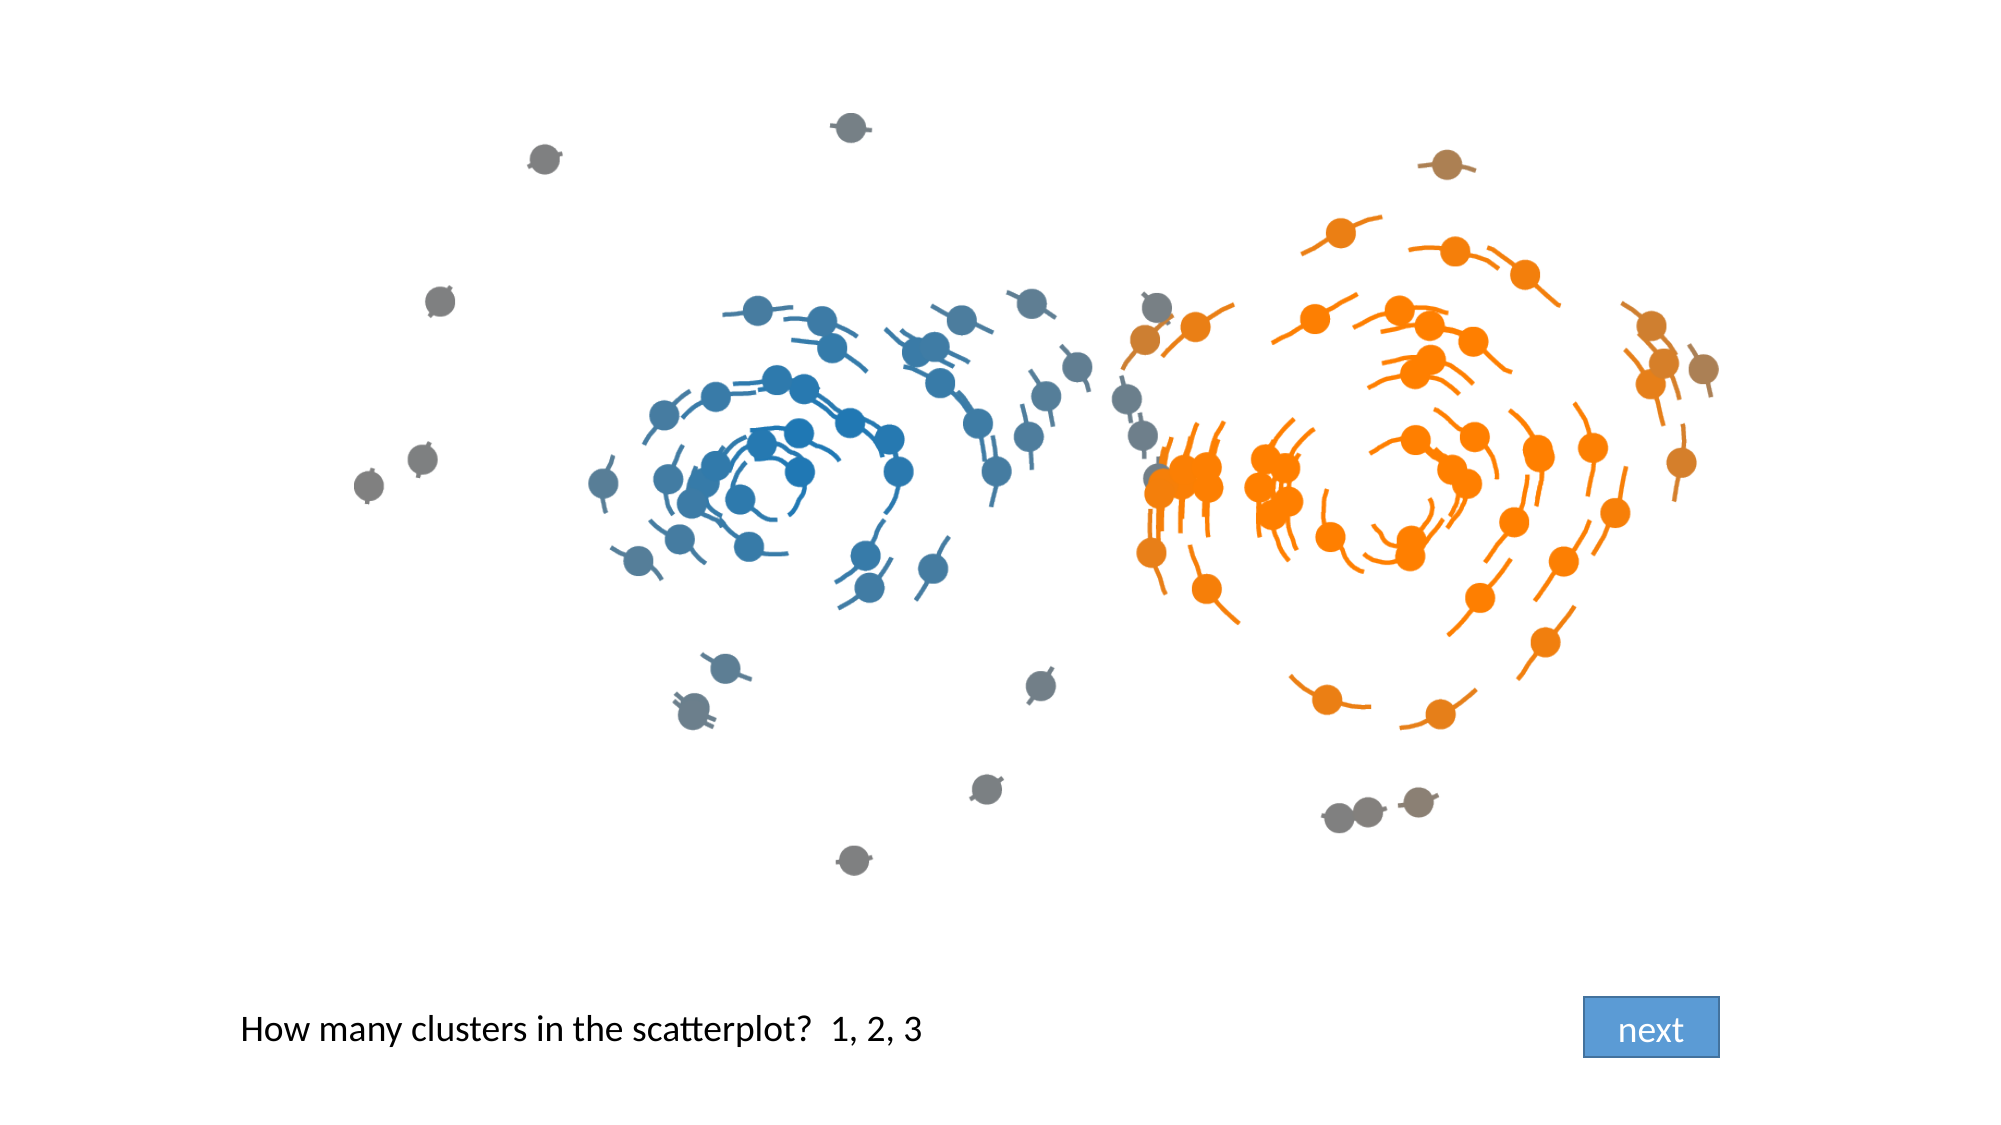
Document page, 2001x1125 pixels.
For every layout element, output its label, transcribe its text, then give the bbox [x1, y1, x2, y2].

text_box next [1583, 996, 1720, 1058]
text_box How many clusters in the scatterplot? 1, 2, 3 [225, 996, 939, 1057]
picture [354, 113, 1719, 876]
